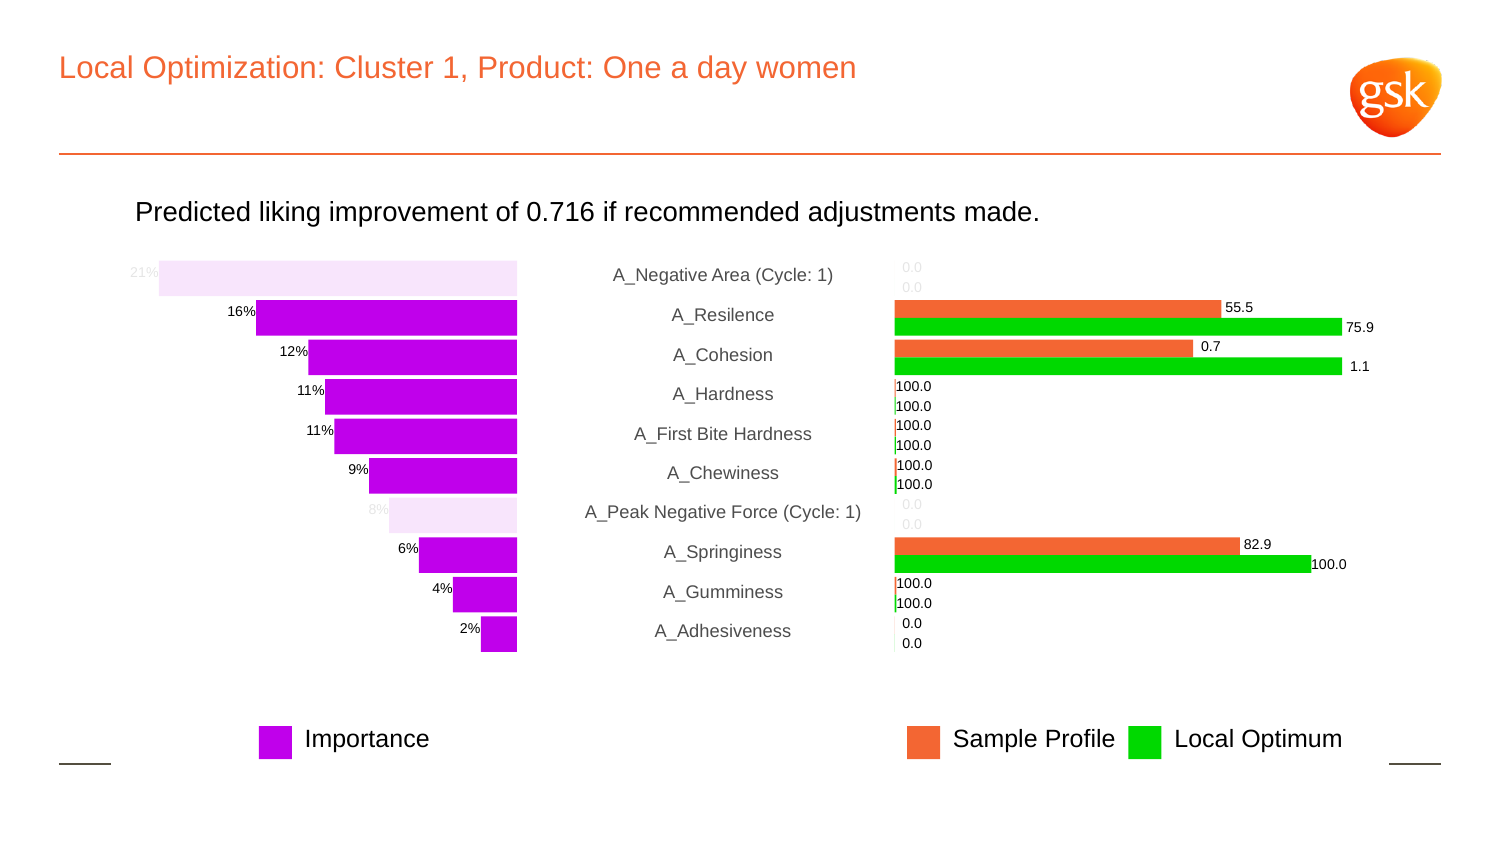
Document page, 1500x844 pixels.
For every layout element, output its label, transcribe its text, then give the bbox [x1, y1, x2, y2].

picture [1333, 38, 1457, 157]
title Local Optimization: Cluster 1, Product: One a day women [58, 47, 1302, 86]
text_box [112, 194, 1388, 796]
